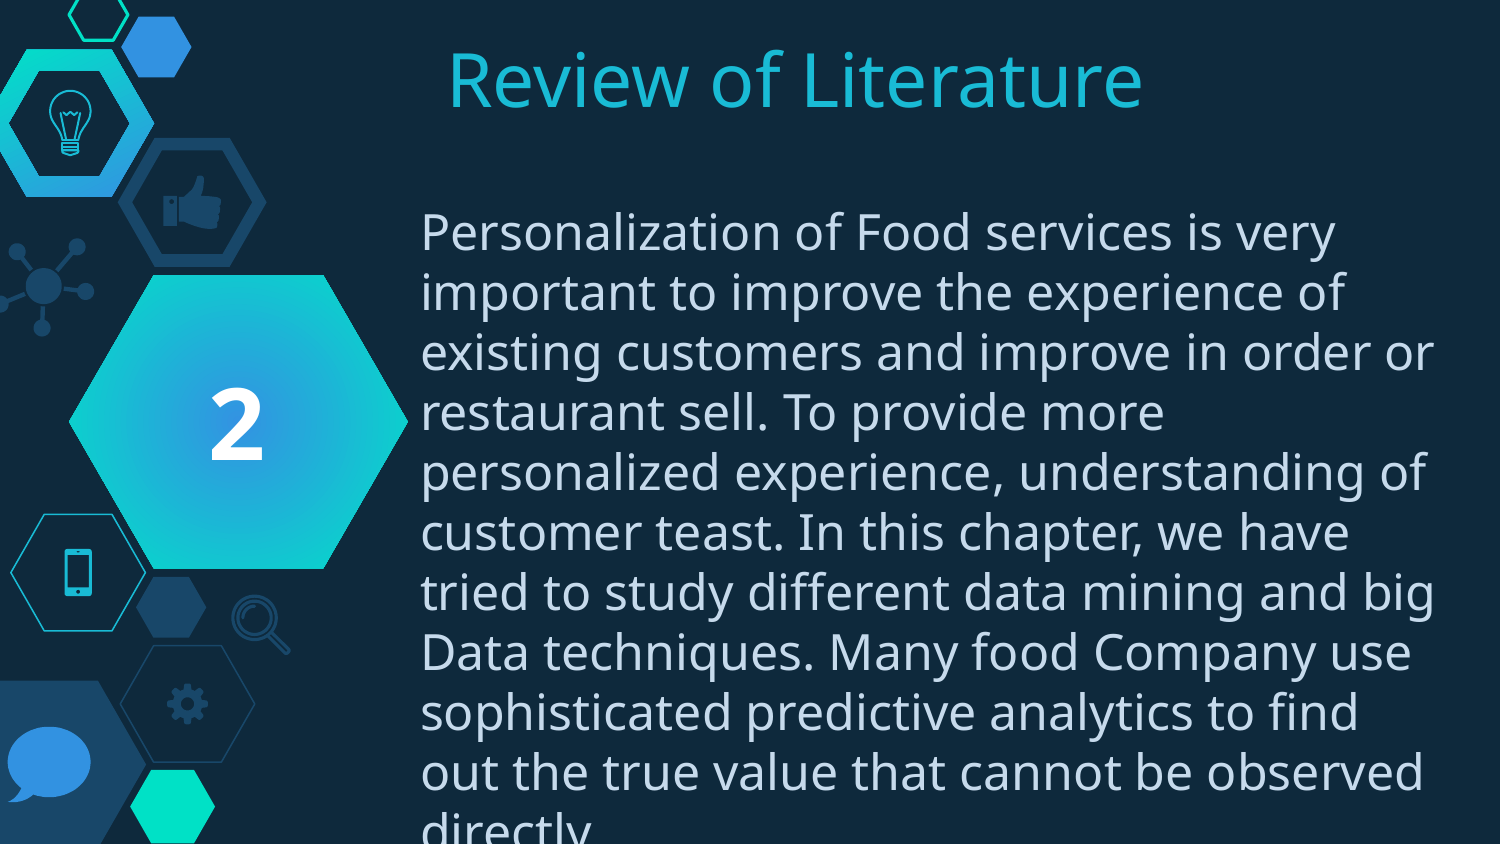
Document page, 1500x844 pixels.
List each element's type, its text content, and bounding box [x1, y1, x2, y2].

subtitle Personalization of Food services is very important to improve the experience of existing customers and improve in order or restaurant sell. To provide more personalized experience, understanding of customer teast. In this chapter, we have tried to study different data mining and big Data techniques. Many food Company use sophisticated predictive analytics to find out the true value that cannot be observed directly. [404, 185, 1462, 315]
text_box 2 [67, 274, 407, 566]
title Review of Literature [431, 20, 1356, 138]
